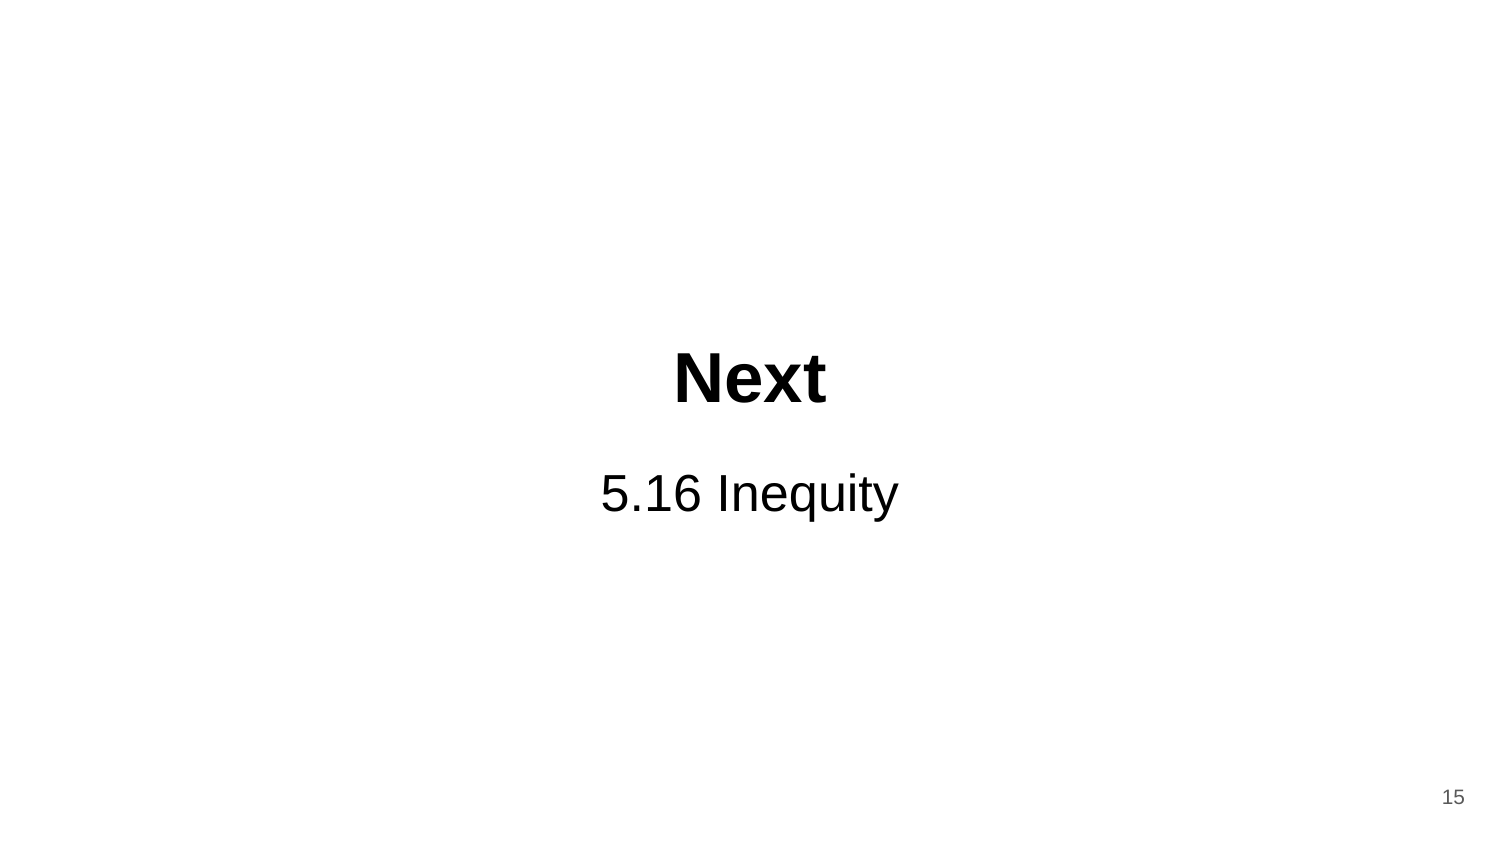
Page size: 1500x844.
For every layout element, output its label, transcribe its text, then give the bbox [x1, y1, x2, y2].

text_box 5.16 Inequity [51, 444, 1449, 560]
text_box Next [51, 305, 1449, 444]
slide_number ‹#› [1389, 764, 1480, 830]
